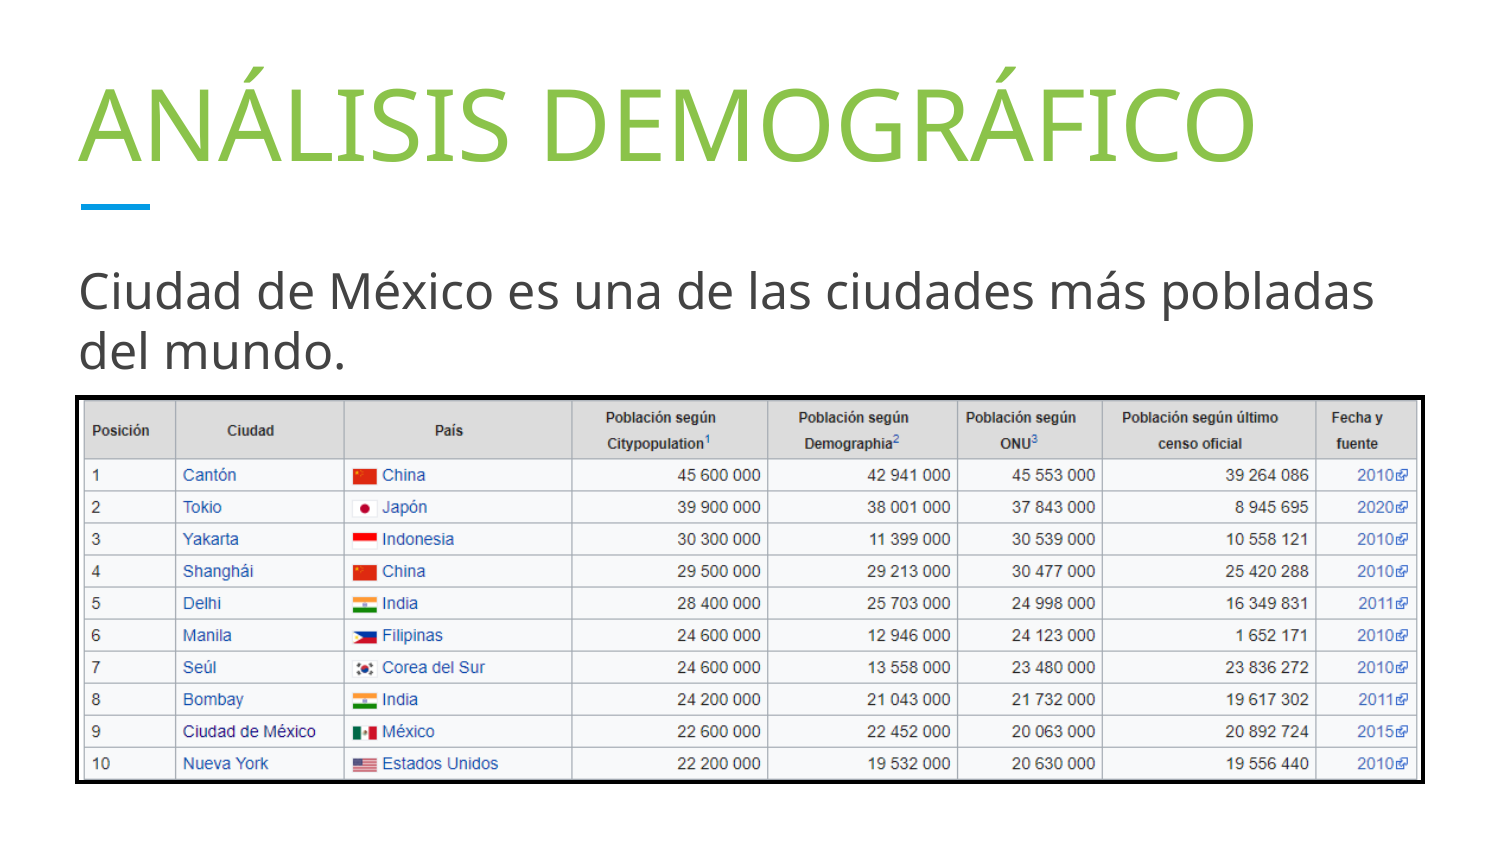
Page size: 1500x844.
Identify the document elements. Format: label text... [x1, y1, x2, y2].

text_box ANÁLISIS DEMOGRÁFICO [63, 46, 1437, 191]
picture [78, 399, 1421, 781]
list Ciudad de México es una de las ciudades más pobladas del mundo. [63, 244, 1437, 346]
